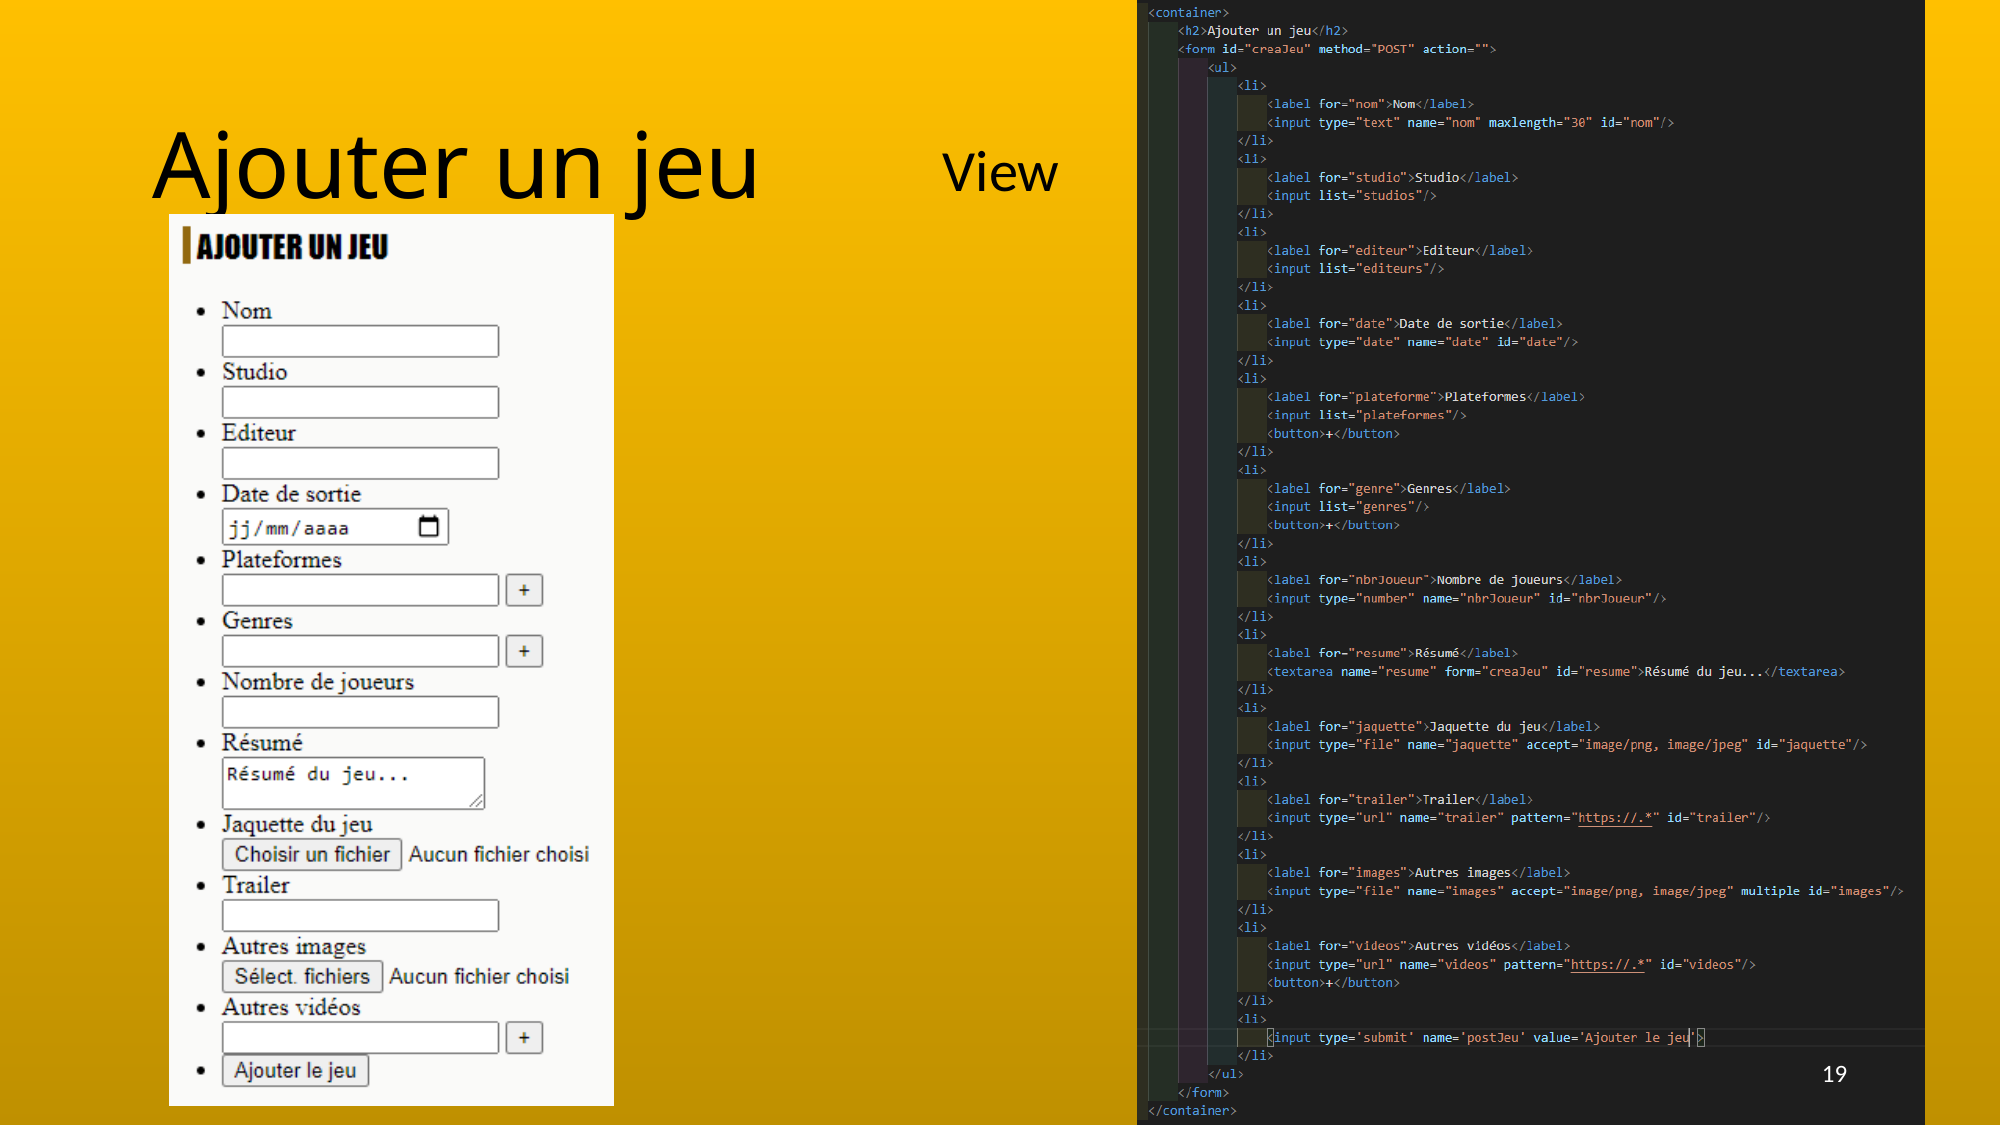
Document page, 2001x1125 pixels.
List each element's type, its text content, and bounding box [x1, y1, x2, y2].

picture [1137, 0, 1925, 1125]
text_box View [928, 125, 1075, 211]
picture [169, 214, 614, 1106]
title Ajouter un jeu [137, 59, 1137, 278]
